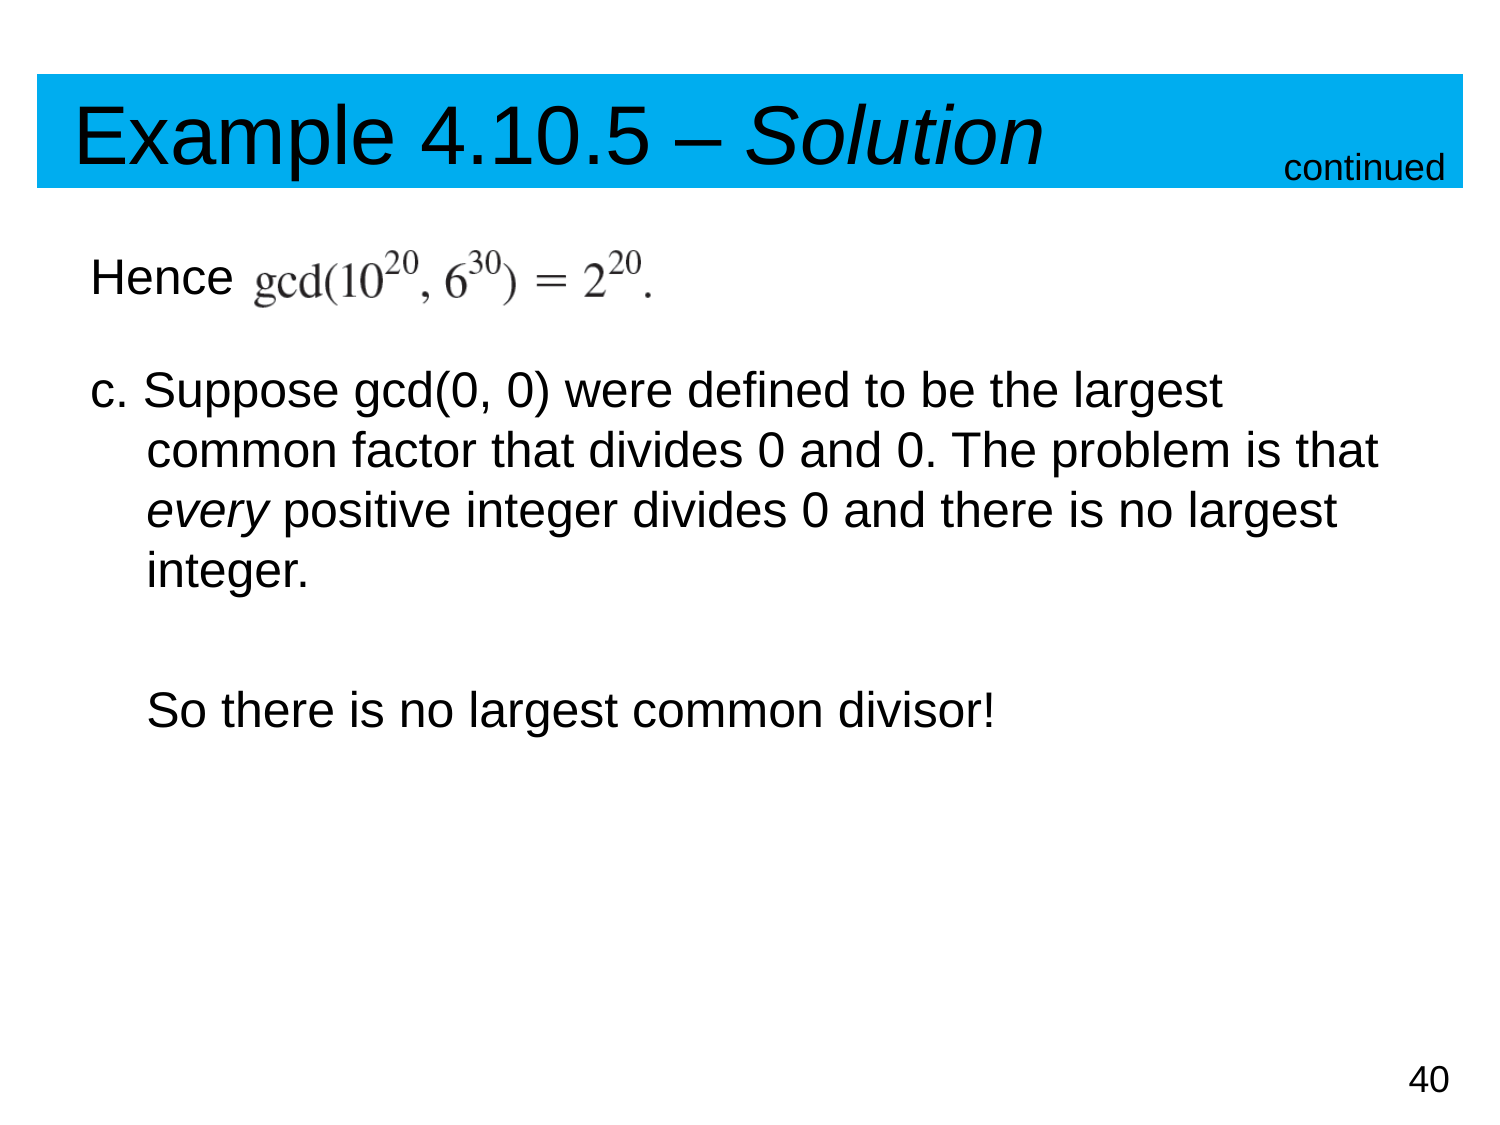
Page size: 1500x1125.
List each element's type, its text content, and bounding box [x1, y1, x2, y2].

title Example 4.10.5 – Solution [58, 37, 1408, 225]
picture [249, 248, 656, 313]
list continued [1268, 135, 1463, 206]
list c. Suppose gcd(0, 0) were defined to be the largest common factor that divides 0 and 0. The problem is that every positive integer divides 0 and there is no largest integer. So there is no largest common divisor! [75, 350, 1425, 775]
list Hence [75, 237, 1425, 312]
